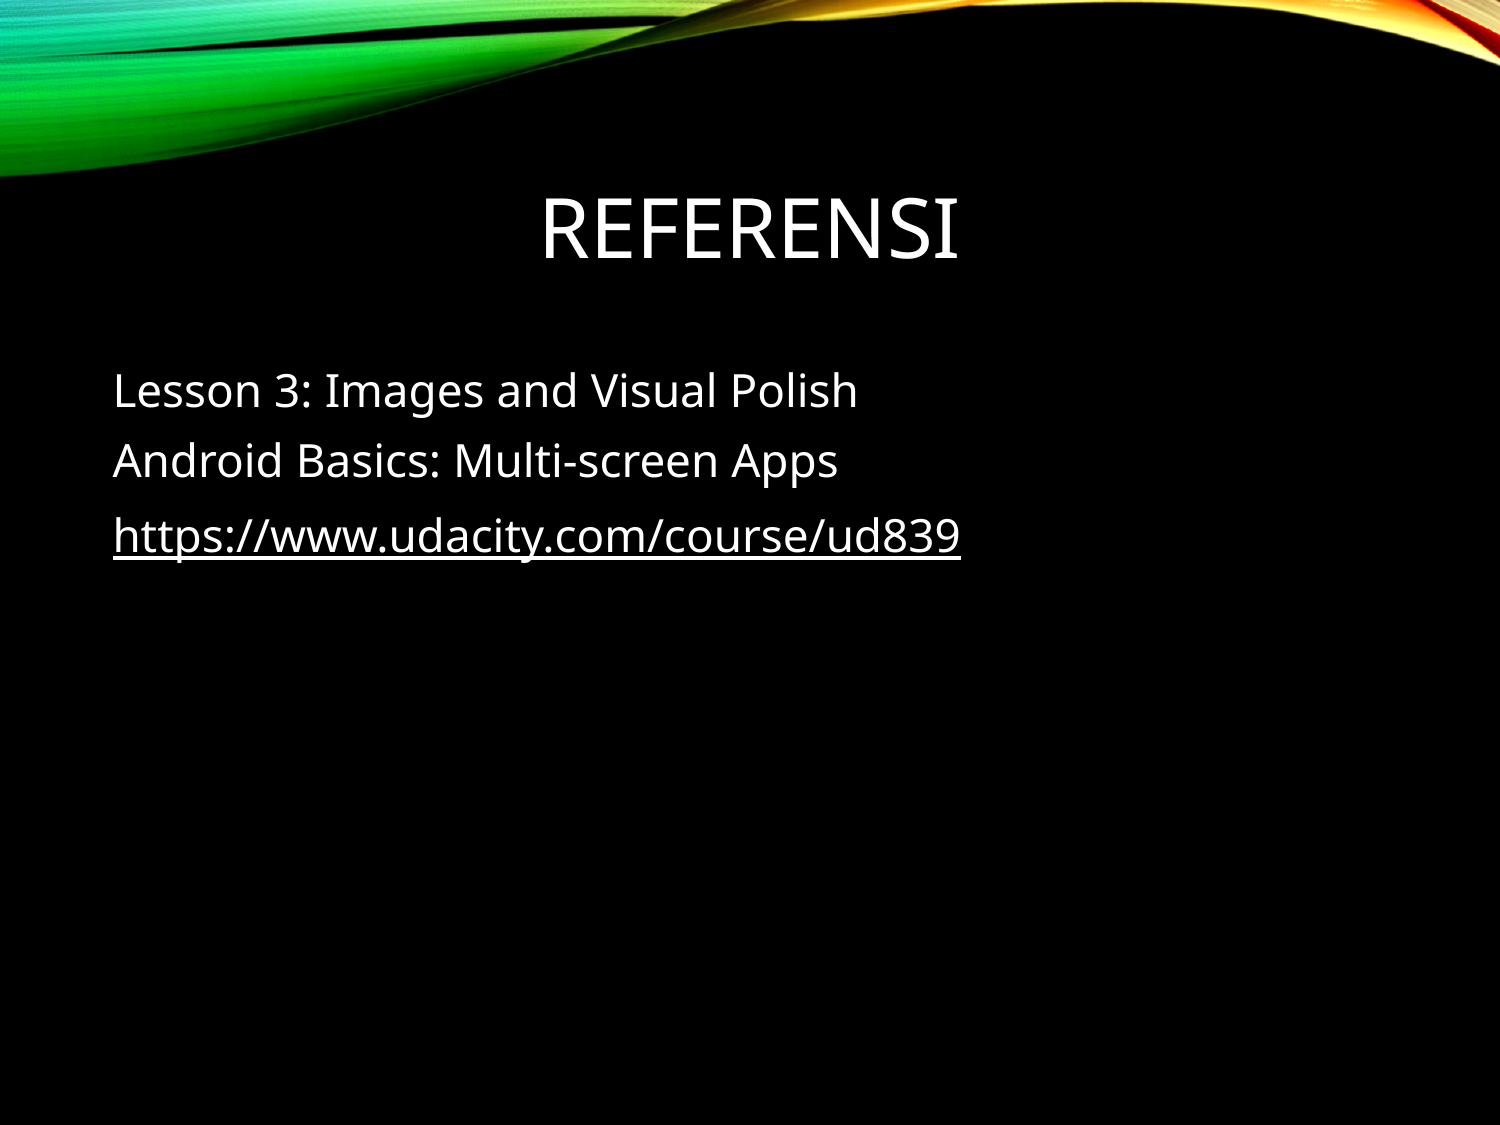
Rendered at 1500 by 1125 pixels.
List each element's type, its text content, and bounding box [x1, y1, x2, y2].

picture [0, 0, 1500, 178]
list Lesson 3: Images and Visual Polish Android Basics: Multi-screen Apps https://www.udacity.com/course/ud839 [97, 360, 1403, 1028]
title Referensi [97, 125, 1403, 338]
